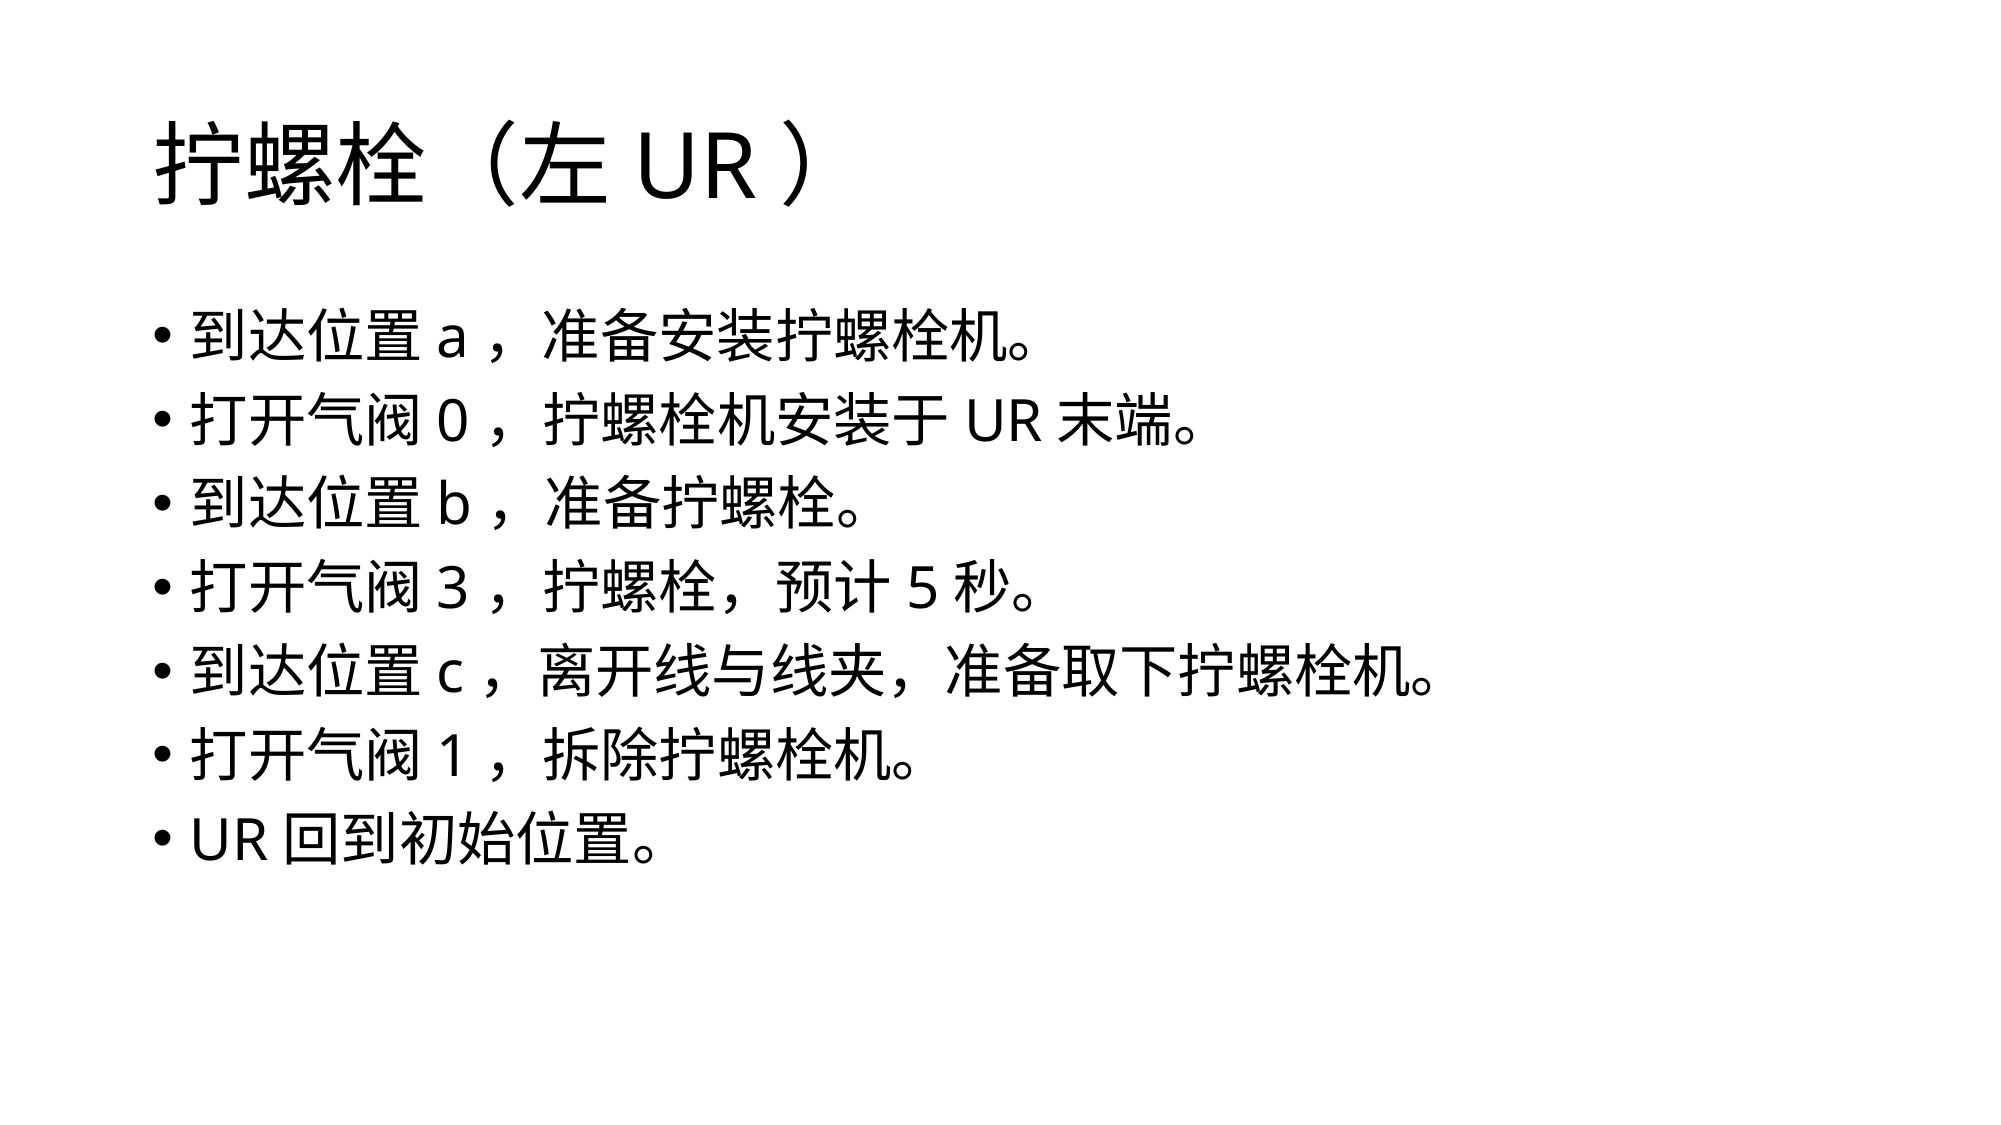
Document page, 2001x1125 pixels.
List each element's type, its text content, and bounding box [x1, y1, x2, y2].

title 拧螺栓（左UR） [137, 59, 1863, 278]
list 到达位置a，准备安装拧螺栓机。 打开气阀0，拧螺栓机安装于UR末端。 到达位置b，准备拧螺栓。 打开气阀3，拧螺栓，预计5秒。 到达位置c，离开线与线夹，准备取下拧螺栓机。 打开气阀1，拆除拧螺栓机。 UR回到初始位置。 [137, 299, 1863, 1014]
